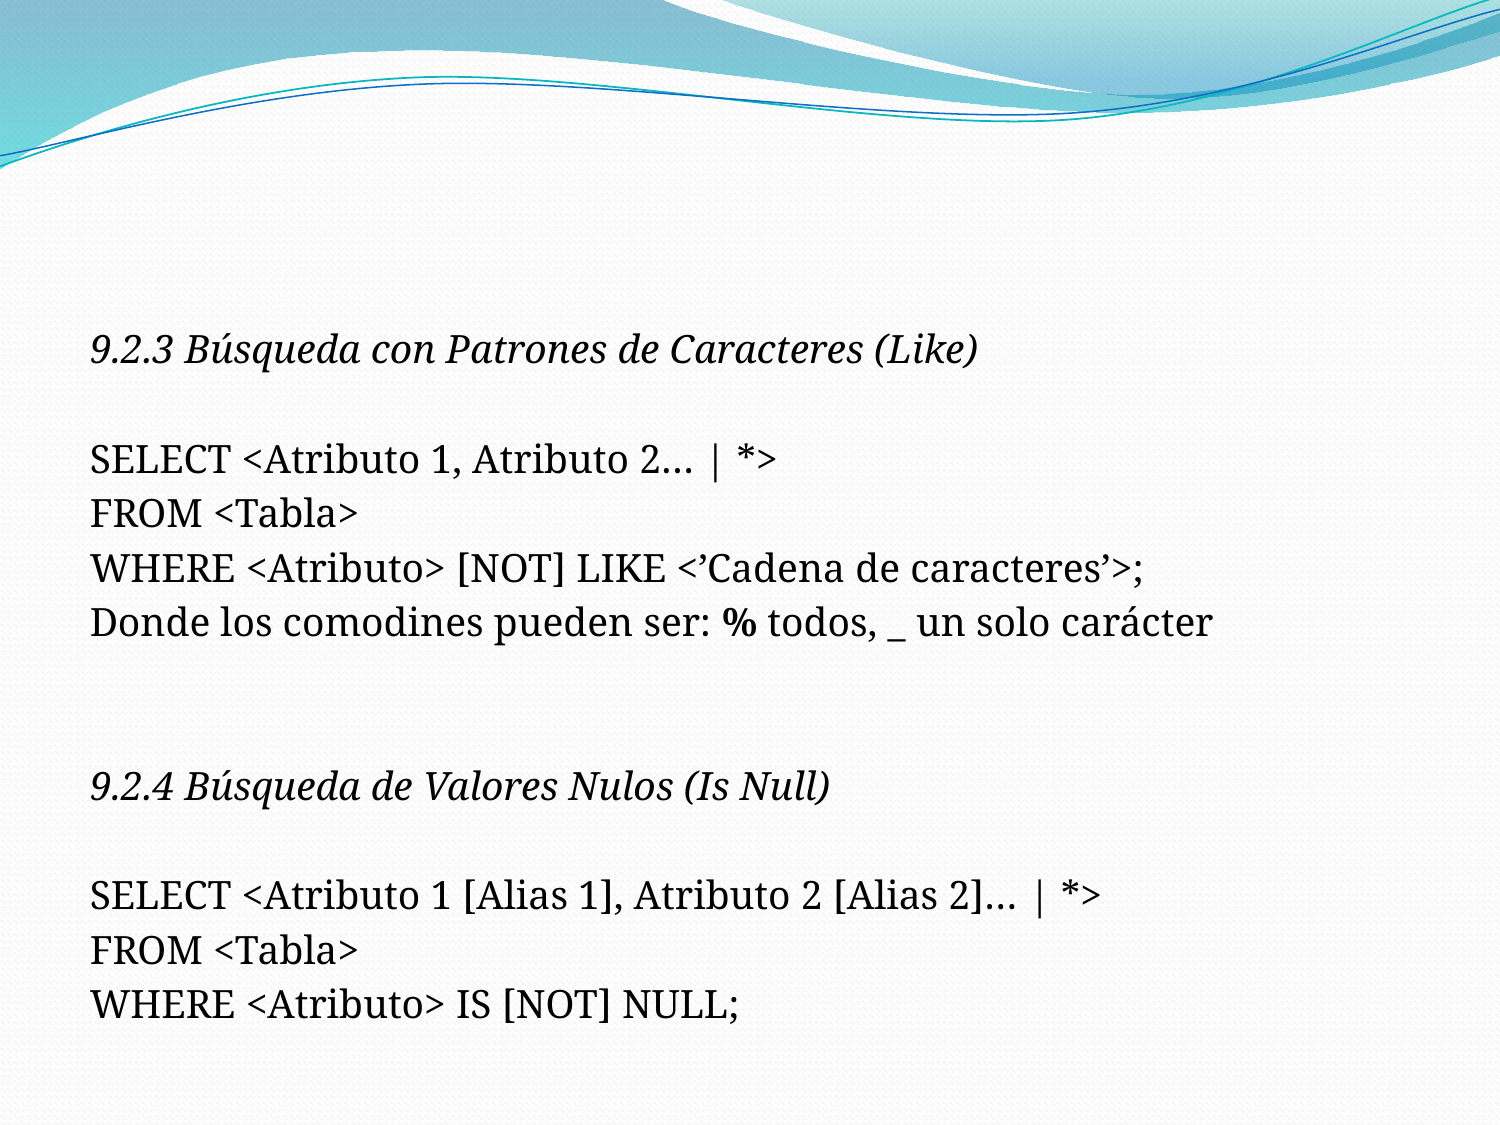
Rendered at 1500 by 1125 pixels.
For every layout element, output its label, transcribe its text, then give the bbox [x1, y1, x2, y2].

list 9.2.3 Búsqueda con Patrones de Caracteres (Like) SELECT <Atributo 1, Atributo 2… | *> FROM <Tabla> WHERE <Atributo> [NOT] LIKE <’Cadena de caracteres’>; Donde los comodines pueden ser: % todos, _ un solo carácter 9.2.4 Búsqueda de Valores Nulos (Is Null) SELECT <Atributo 1 [Alias 1], Atributo 2 [Alias 2]… | *> FROM <Tabla> WHERE <Atributo> IS [NOT] NULL; [75, 317, 1425, 1038]
